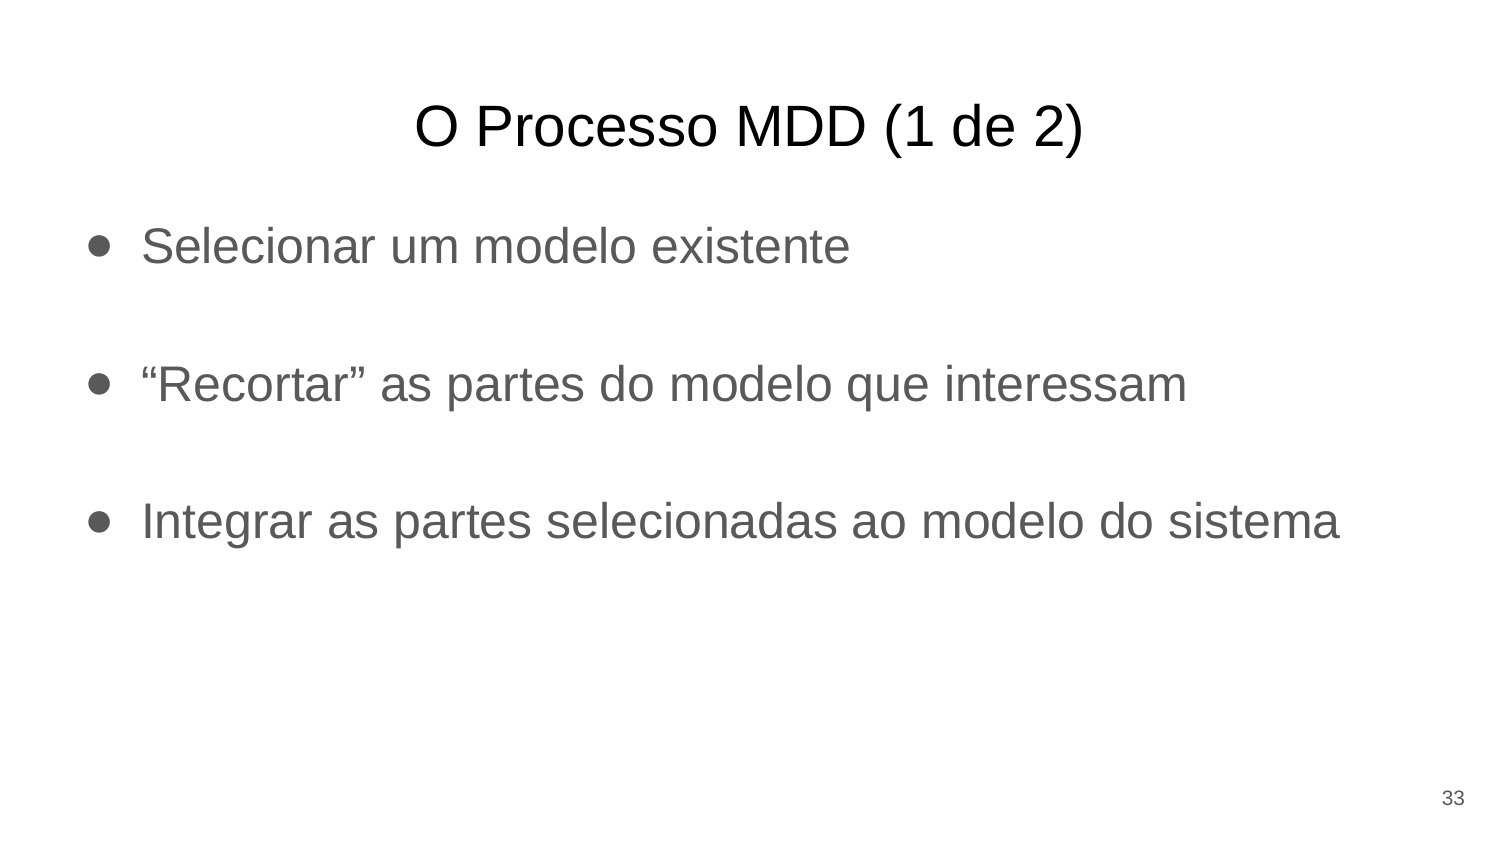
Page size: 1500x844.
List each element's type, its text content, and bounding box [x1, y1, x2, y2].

title O Processo MDD (1 de 2) [51, 72, 1449, 167]
slide_number 33 [1389, 764, 1480, 830]
list Selecionar um modelo existente “Recortar” as partes do modelo que interessam Integrar as partes selecionadas ao modelo do sistema [51, 189, 1449, 750]
